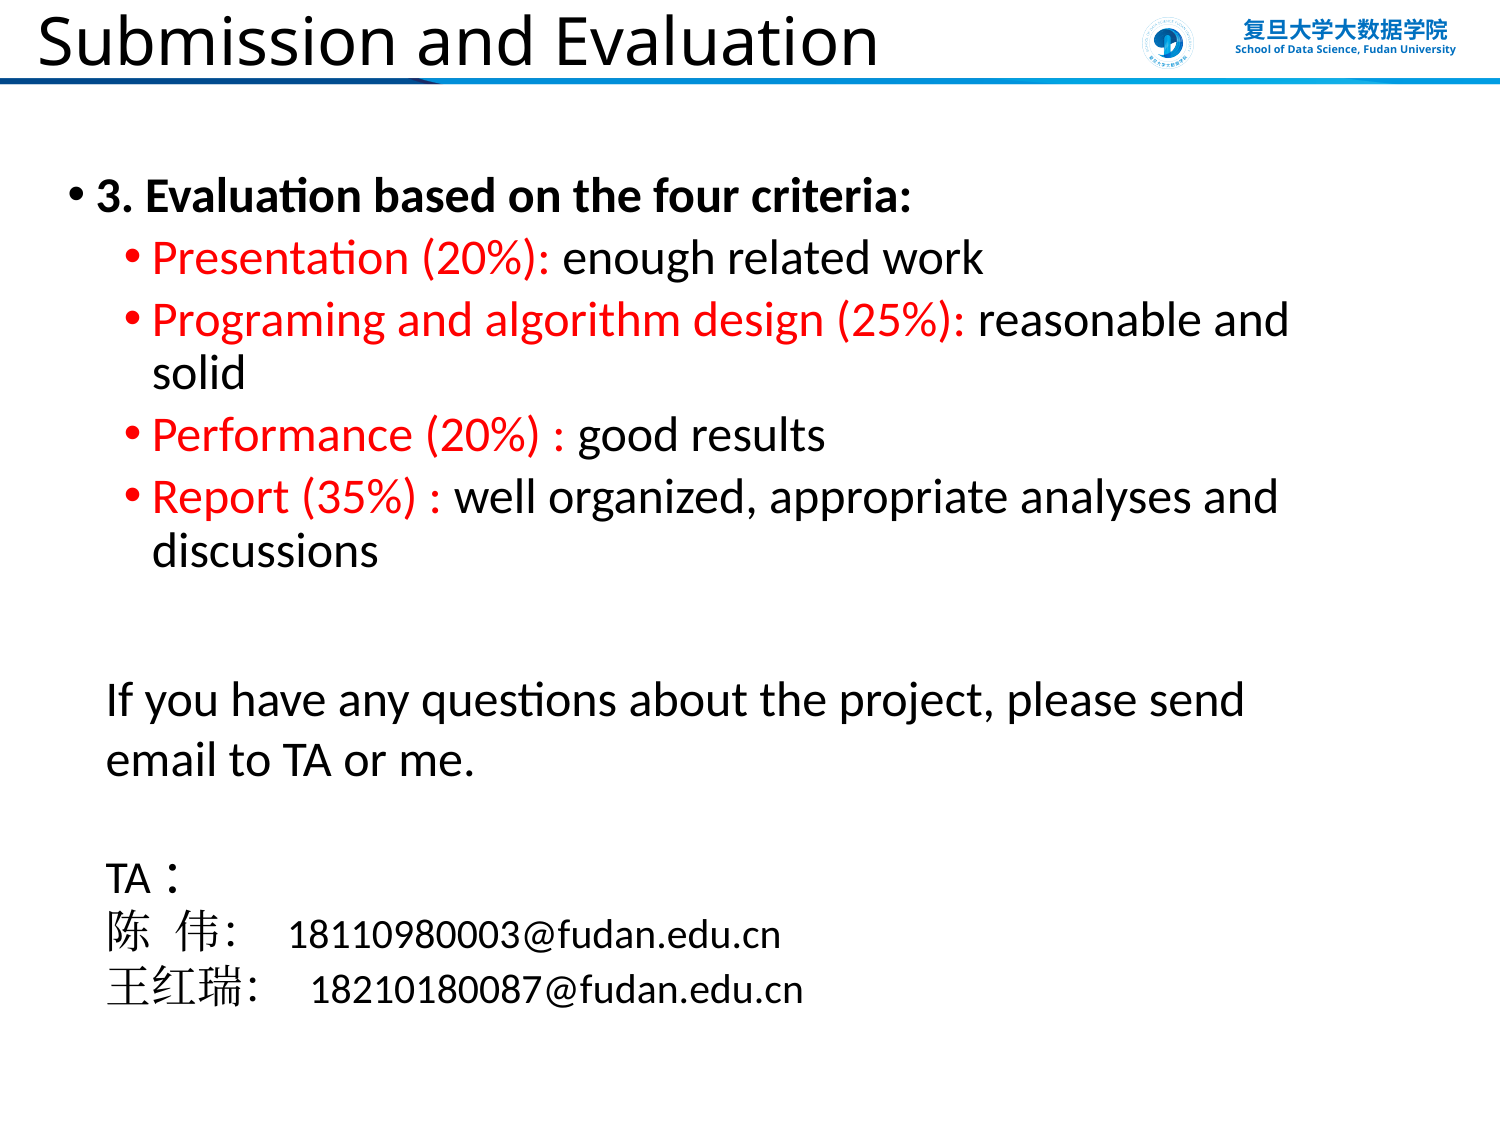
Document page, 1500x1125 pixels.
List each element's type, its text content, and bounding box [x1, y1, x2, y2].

picture [1127, 17, 1500, 78]
text_box Submission and Evaluation [23, 0, 1127, 80]
text_box If you have any questions about the project, please send email to TA or me. [90, 659, 1334, 795]
list 3. Evaluation based on the four criteria: Presentation (20%): enough related work Programing and algorithm design (25%): reasonable and solid Performance (20%) : good results Report (35%) : well organized, appropriate analyses and discussions [52, 161, 1402, 909]
picture [0, 67, 1500, 92]
text_box TA： 陈 伟： 18110980003@fudan.edu.cn 王红瑞： 18210180087@fudan.edu.cn [90, 840, 841, 1021]
